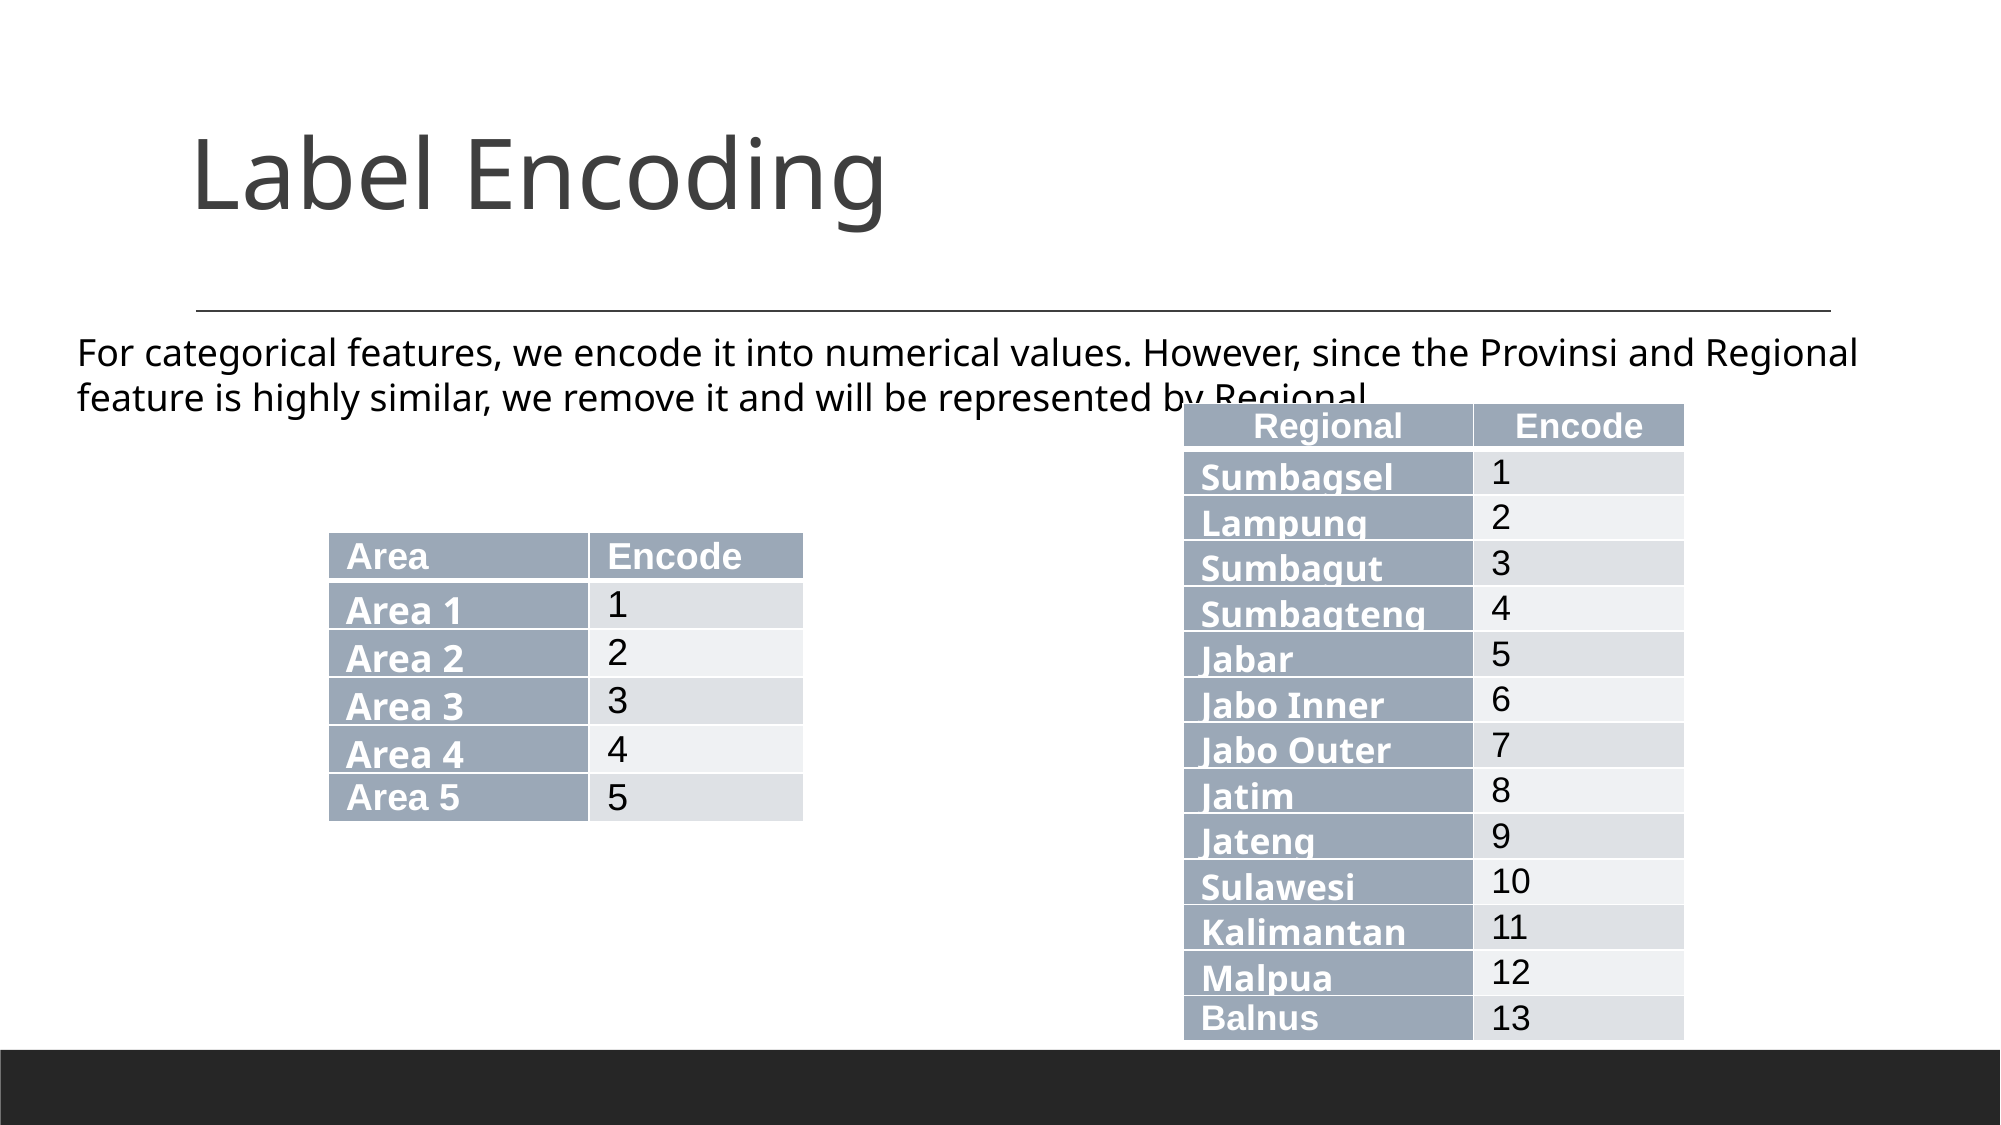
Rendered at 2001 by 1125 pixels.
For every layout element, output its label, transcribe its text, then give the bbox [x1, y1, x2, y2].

table_cell Sumbagut [1184, 541, 1473, 585]
table_cell Area 1 [329, 583, 588, 628]
table_header Area [329, 533, 588, 578]
table_cell 6 [1474, 678, 1684, 721]
table_cell 1 [590, 583, 803, 628]
table_cell Jabar [1184, 632, 1473, 676]
table_cell Balnus [1184, 996, 1473, 1040]
table_cell 3 [1474, 541, 1684, 585]
table_cell 12 [1474, 951, 1684, 995]
table_cell Kalimantan [1184, 905, 1473, 949]
table_cell 11 [1474, 905, 1684, 949]
table_cell 13 [1474, 996, 1684, 1040]
text_box For categorical features, we encode it into numerical values. However, since the Provinsi and Regional feature is highly similar, we remove it and will be represented by Regional. [61, 321, 1887, 427]
table_cell Malpua [1184, 951, 1473, 995]
table_cell Jateng [1184, 814, 1473, 858]
table_cell 4 [590, 726, 803, 772]
table_cell 8 [1474, 769, 1684, 812]
table_cell Area 2 [329, 630, 588, 676]
table_cell Lampung [1184, 496, 1473, 539]
table_cell Jabo Outer [1184, 723, 1473, 767]
table_cell Jatim [1184, 769, 1473, 812]
table_header Encode [590, 533, 803, 578]
table_cell Area 3 [329, 678, 588, 724]
table_cell 9 [1474, 814, 1684, 858]
table_cell 2 [590, 630, 803, 676]
table_cell 5 [1474, 632, 1684, 676]
table_cell Sumbagsel [1184, 452, 1473, 494]
table_cell 4 [1474, 587, 1684, 630]
table_cell 3 [590, 678, 803, 724]
table_cell 2 [1474, 496, 1684, 539]
table_header Encode [1474, 404, 1684, 446]
table_cell Sulawesi [1184, 860, 1473, 904]
table_header Regional [1184, 404, 1473, 446]
title Label Encoding [174, 0, 1825, 238]
table_cell 5 [590, 774, 803, 821]
table_cell 10 [1474, 860, 1684, 904]
table_cell Area 4 [329, 726, 588, 772]
table_cell 7 [1474, 723, 1684, 767]
table_cell Area 5 [329, 774, 588, 821]
table_cell Jabo Inner [1184, 678, 1473, 721]
table_cell Sumbagteng [1184, 587, 1473, 630]
table_cell 1 [1474, 452, 1684, 494]
